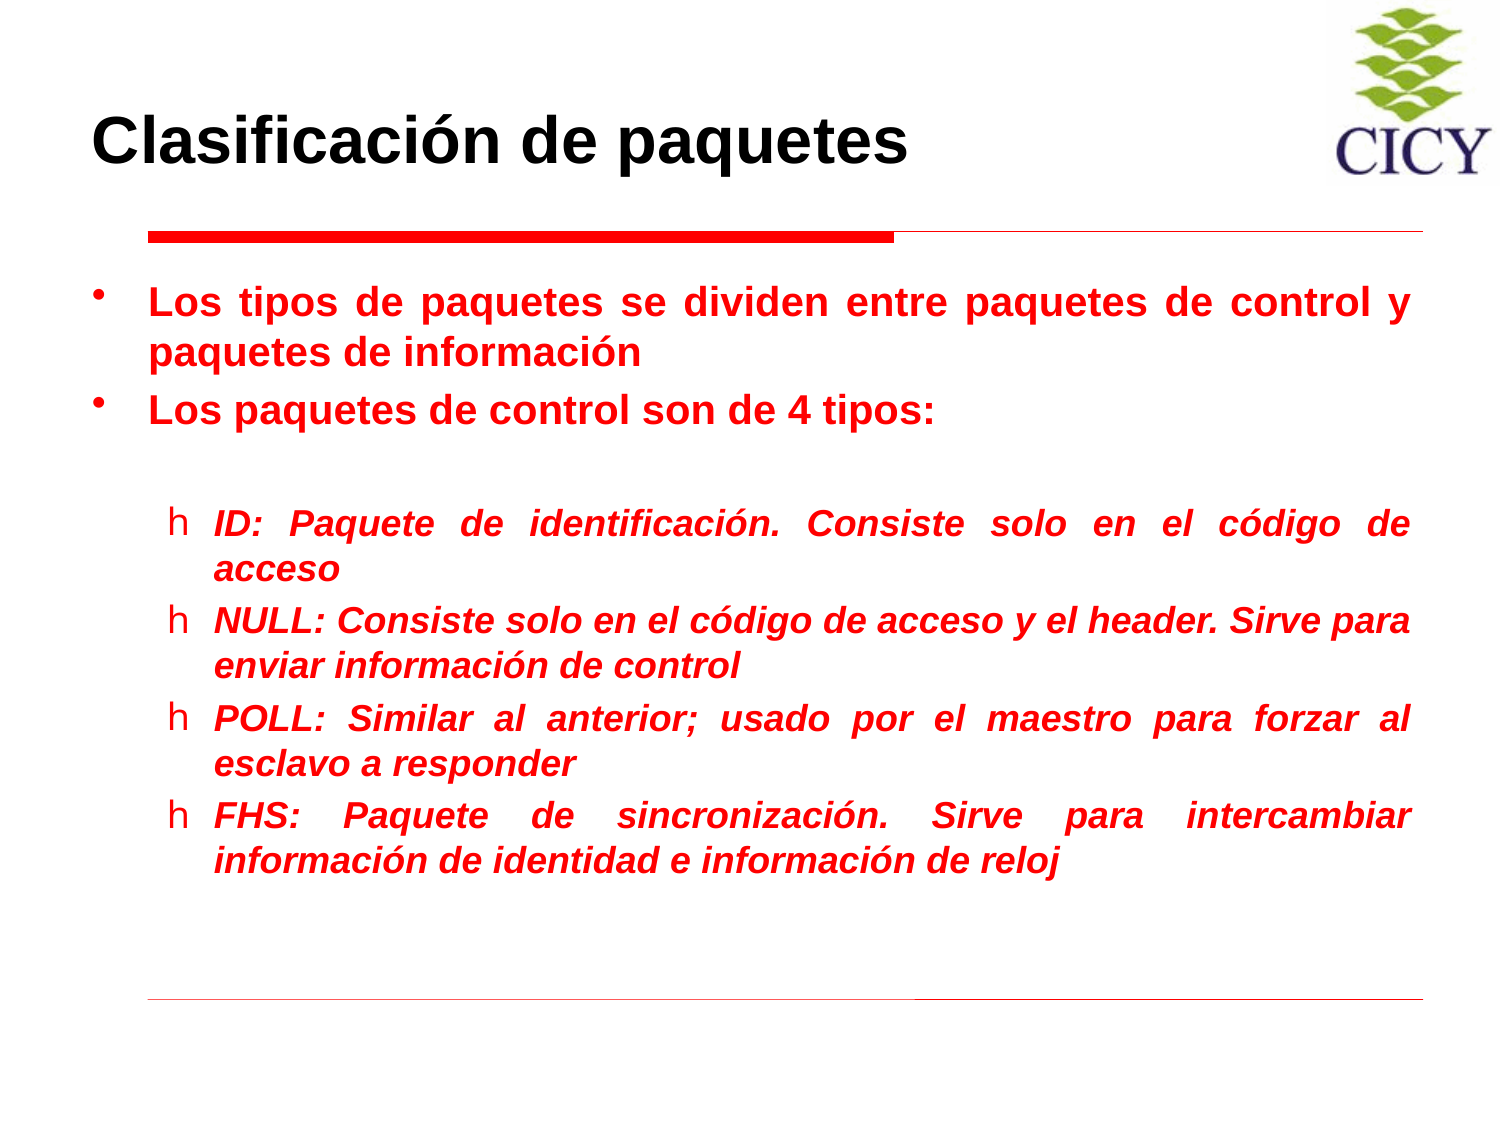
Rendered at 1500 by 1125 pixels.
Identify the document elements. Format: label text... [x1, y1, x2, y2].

picture [1326, 0, 1500, 186]
list Los tipos de paquetes se dividen entre paquetes de control y paquetes de información Los paquetes de control son de 4 tipos: ID: Paquete de identificación. Consiste solo en el código de acceso NULL: Consiste solo en el código de acceso y el header. Sirve para enviar información de control POLL: Similar al anterior; usado por el maestro para forzar al esclavo a responder FHS: Paquete de sincronización. Sirve para intercambiar información de identidad e información de reloj [76, 266, 1428, 977]
title Clasificación de paquetes [76, 42, 1342, 231]
